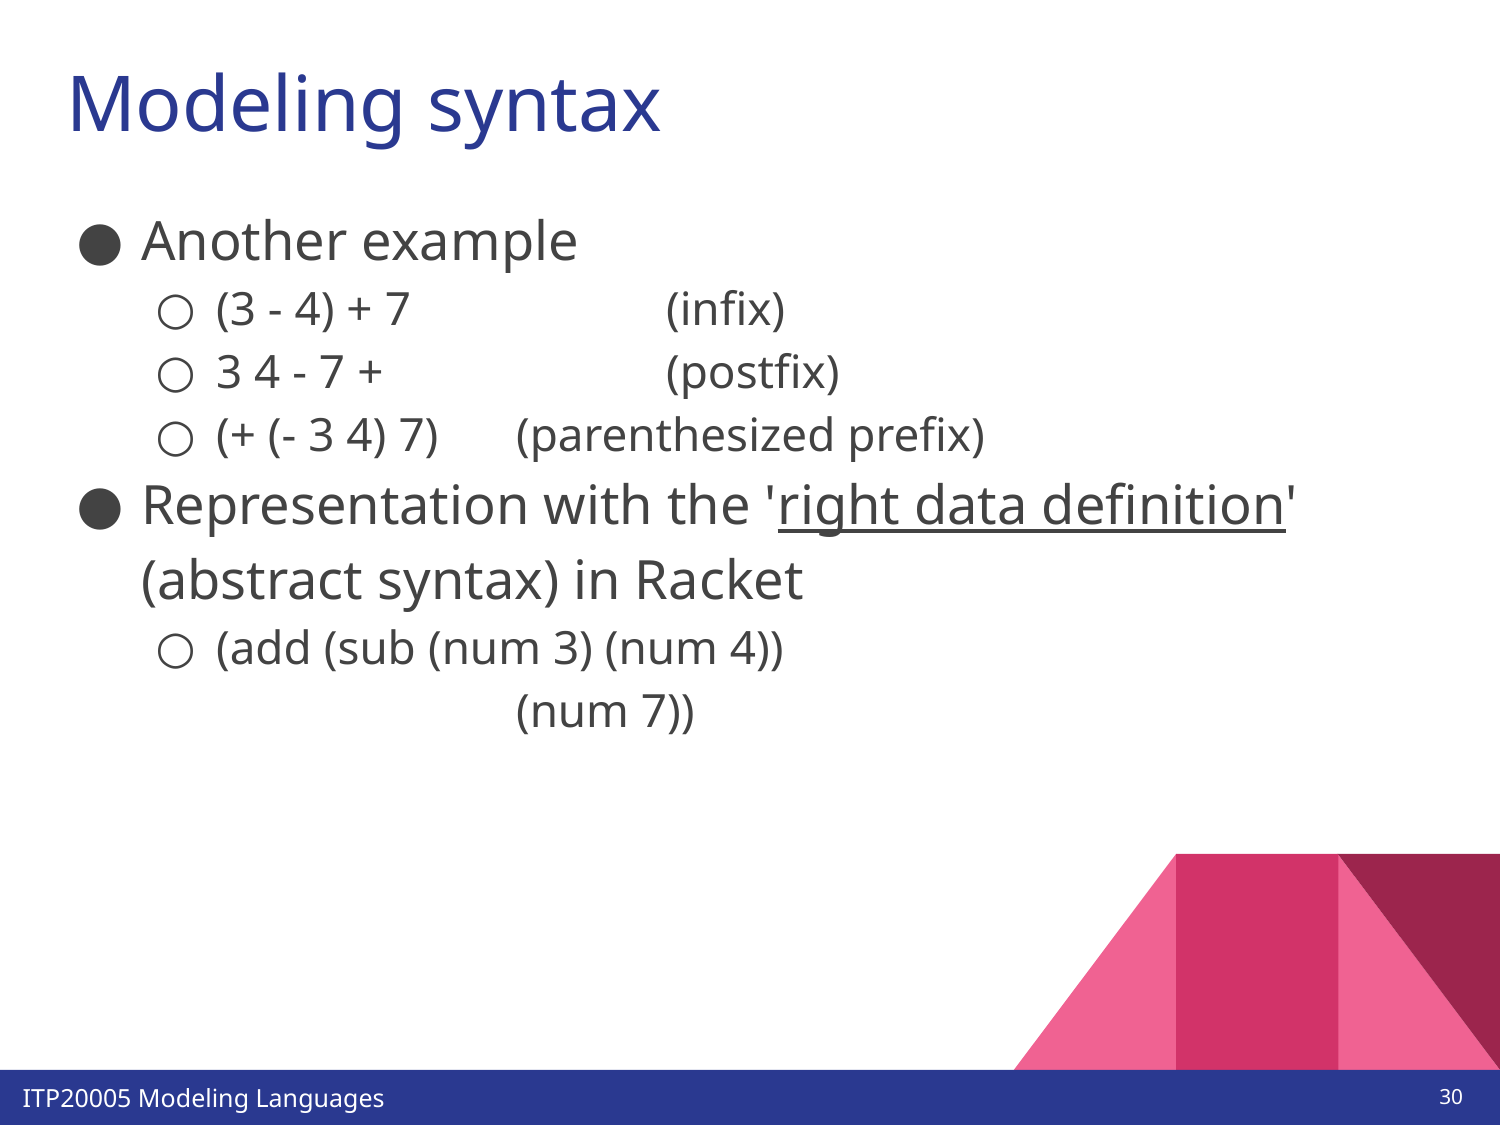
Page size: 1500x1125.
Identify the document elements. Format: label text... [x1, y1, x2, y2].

list Another example (3 - 4) + 7 (infix) 3 4 - 7 + (postfix) (+ (- 3 4) 7) (parenthesized prefix) Representation with the 'right data definition' (abstract syntax) in Racket (add (sub (num 3) (num 4)) (num 7)) [51, 181, 1500, 912]
slide_number ‹#› [1387, 1054, 1478, 1125]
title Modeling syntax [51, 39, 1449, 173]
